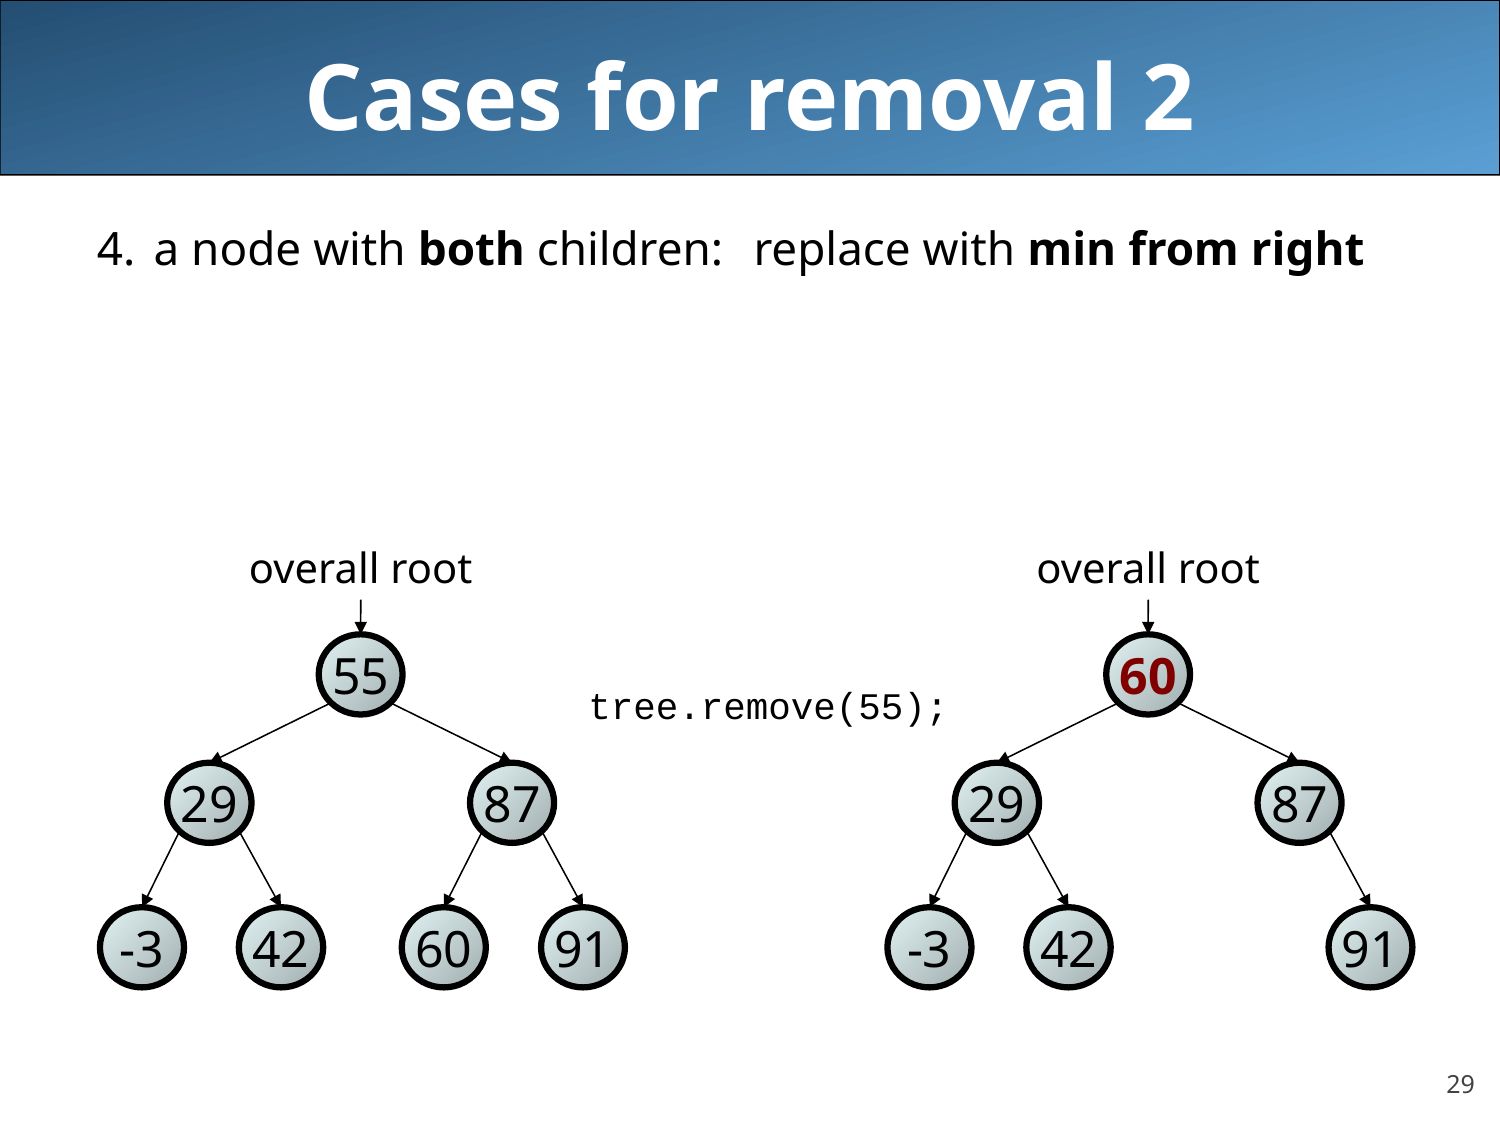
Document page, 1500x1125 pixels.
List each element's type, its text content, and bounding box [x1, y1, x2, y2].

title Cases for removal 2 [75, 0, 1425, 188]
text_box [99, 534, 625, 988]
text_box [887, 534, 1413, 988]
text_box tree.remove(55); [625, 674, 887, 735]
list 4. a node with both children: replace with min from right [24, 212, 1500, 1063]
